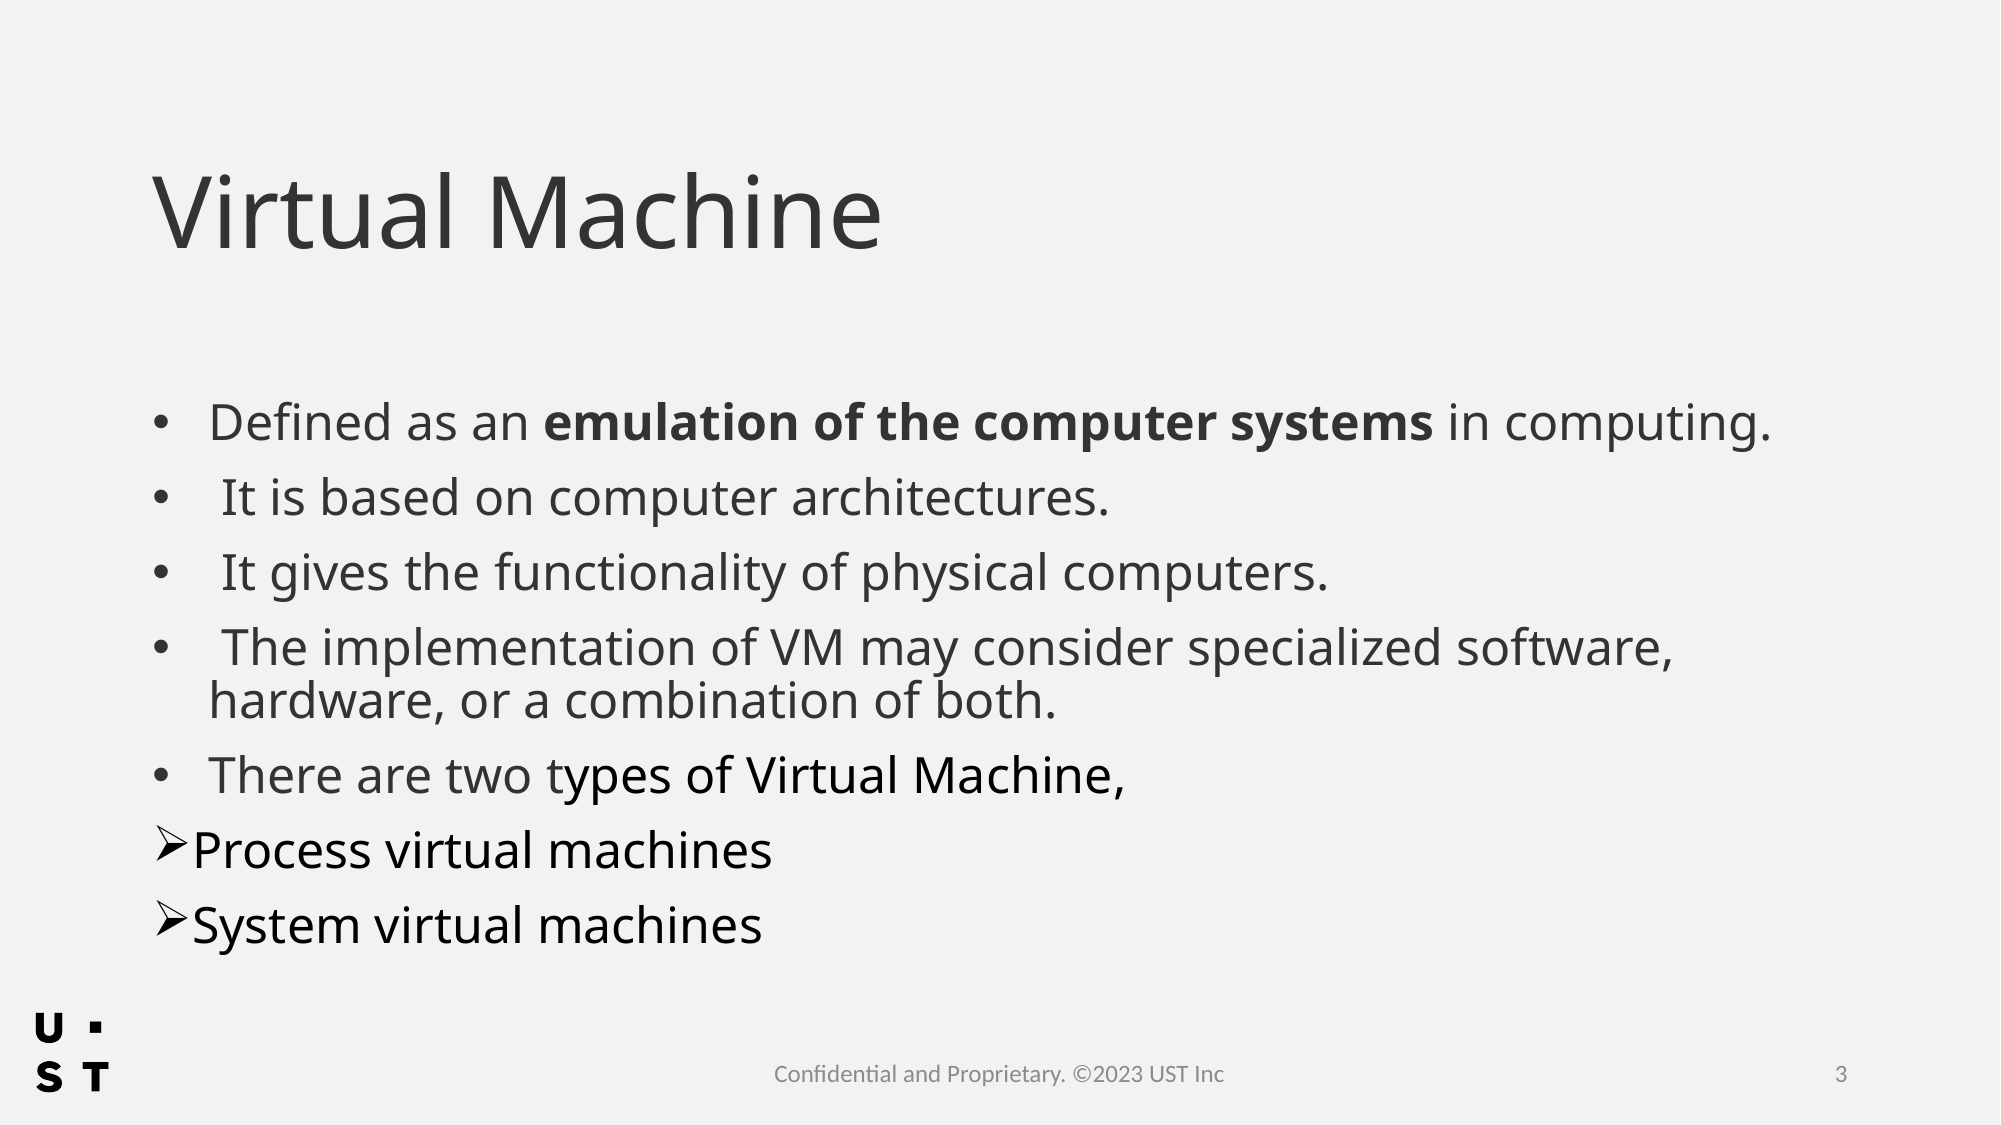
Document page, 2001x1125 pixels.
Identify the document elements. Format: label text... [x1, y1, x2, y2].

picture [24, 1001, 120, 1104]
slide_number 3 [1412, 1042, 1863, 1103]
text_box Defined as an emulation of the computer systems in computing. It is based on computer architectures. It gives the functionality of physical computers. The implementation of VM may consider specialized software, hardware, or a combination of both. There are two types of Virtual Machine, Process virtual machines System virtual machines [137, 389, 1863, 1014]
text_box Virtual Machine [137, 59, 1863, 278]
footer Confidential and Proprietary. ©2023 UST Inc [662, 1042, 1338, 1103]
